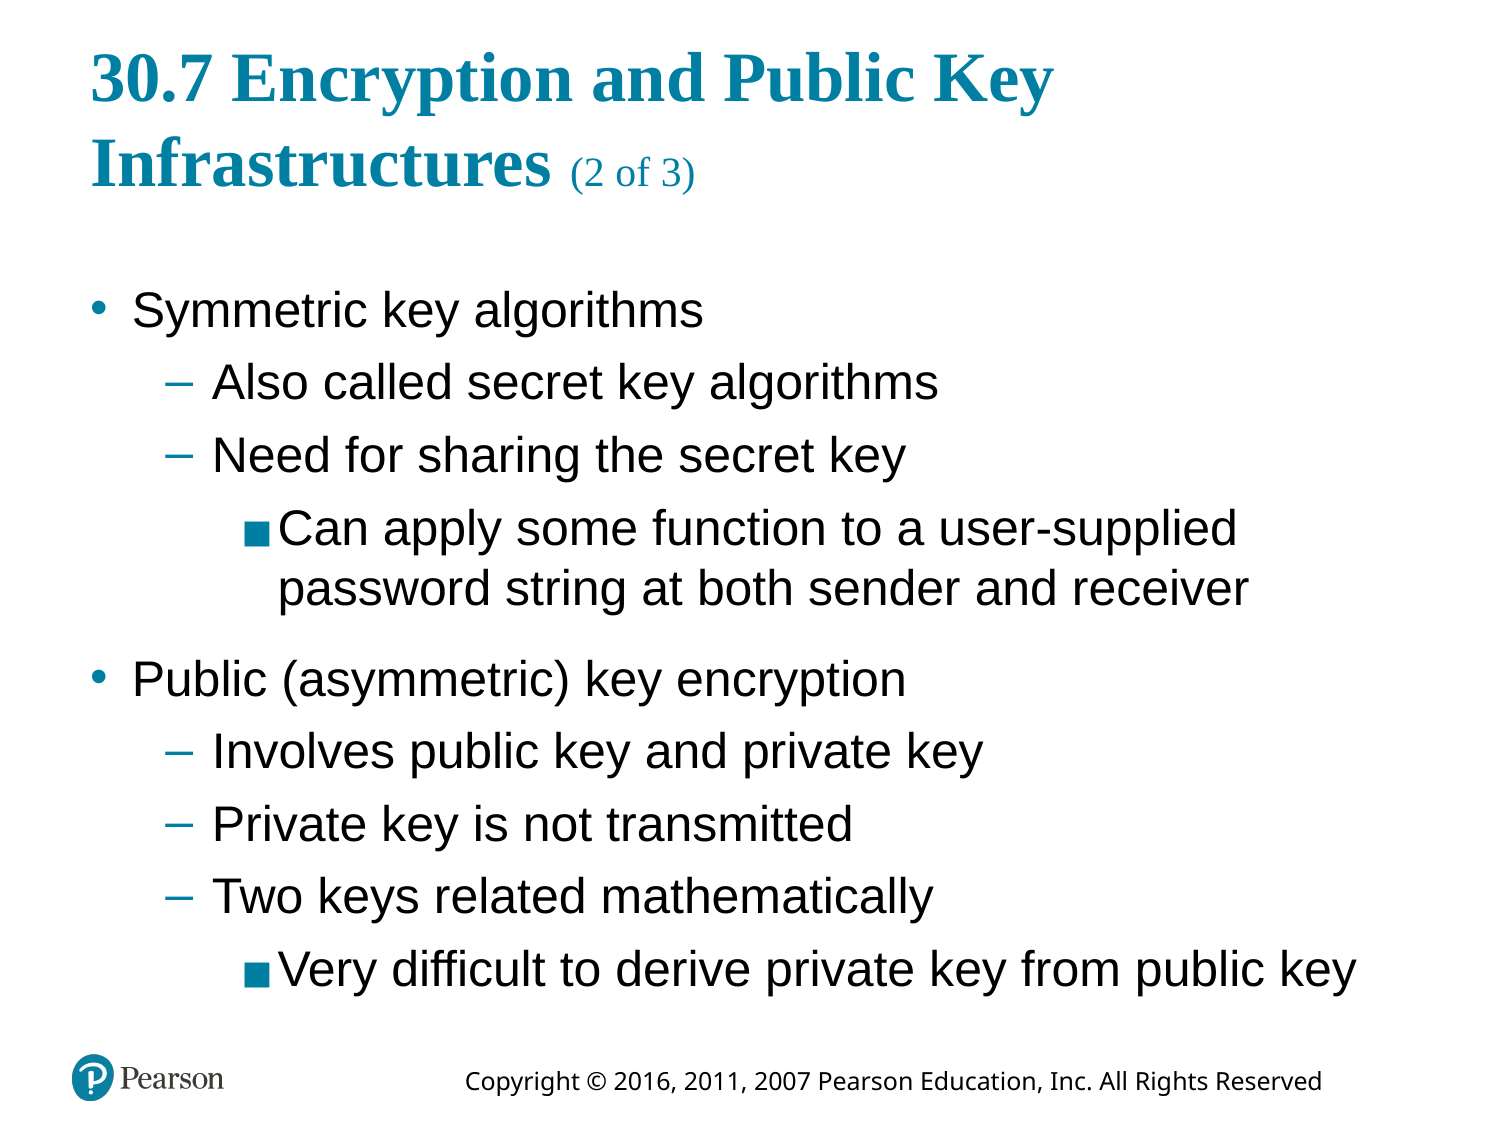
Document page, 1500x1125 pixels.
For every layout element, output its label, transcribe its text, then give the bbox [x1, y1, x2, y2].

list Symmetric key algorithms Also called secret key algorithms Need for sharing the secret key Can apply some function to a user-supplied password string at both sender and receiver Public (asymmetric) key encryption Involves public key and private key Private key is not transmitted Two keys related mathematically Very difficult to derive private key from public key [75, 262, 1425, 1005]
picture [98, 1054, 224, 1101]
title 30.7 Encryption and Public Key Infrastructures (2 of 3) [75, 35, 1425, 216]
picture [72, 1087, 83, 1101]
picture [72, 1054, 88, 1070]
picture [80, 1063, 106, 1088]
